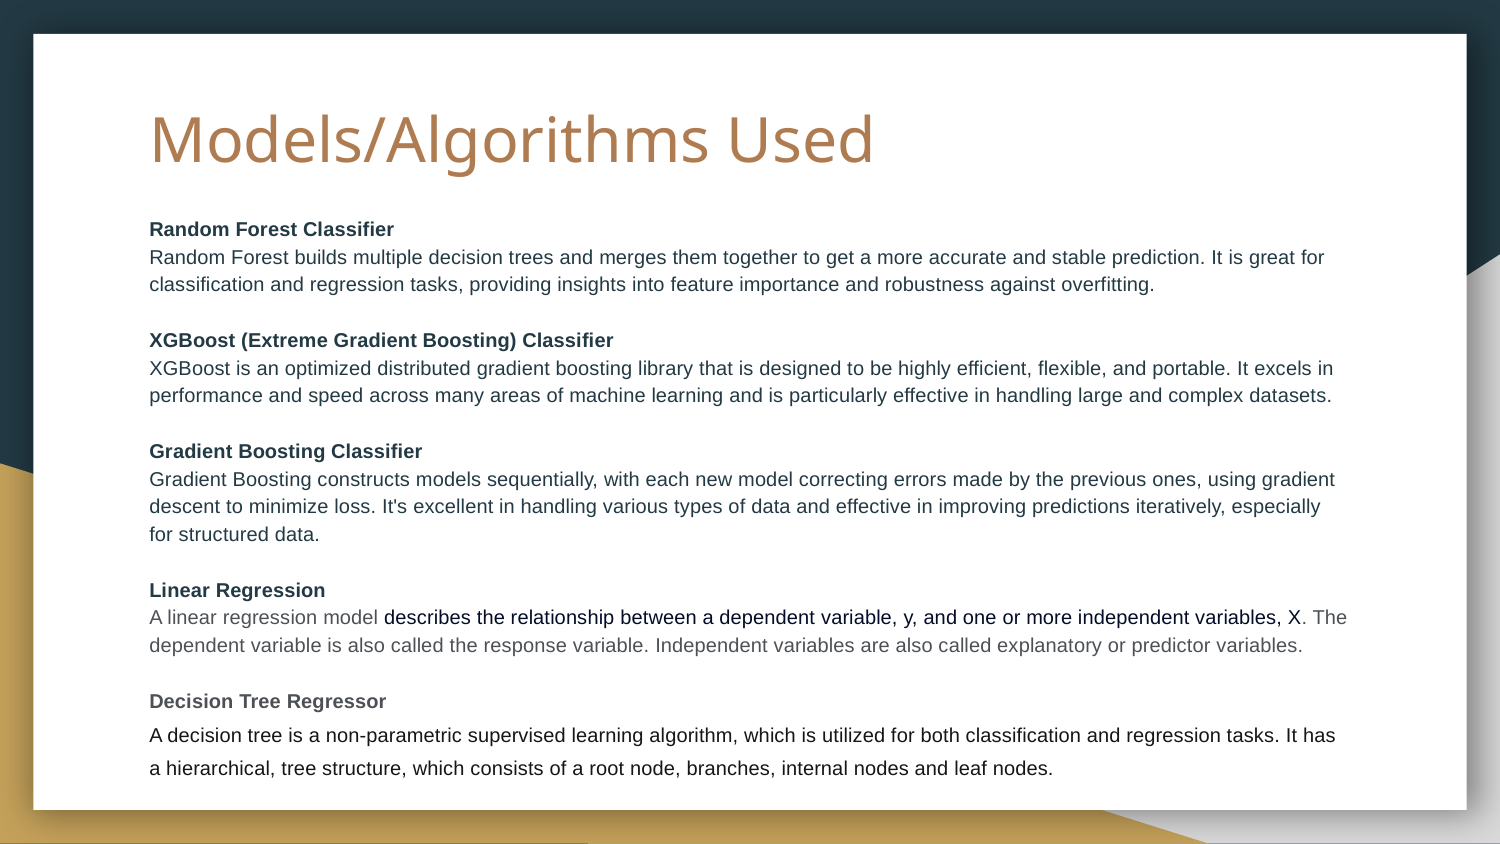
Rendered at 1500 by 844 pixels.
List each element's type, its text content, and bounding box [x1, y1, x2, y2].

title Models/Algorithms Used [134, 84, 1366, 173]
list Random Forest Classifier Random Forest builds multiple decision trees and merges them together to get a more accurate and stable prediction. It is great for classification and regression tasks, providing insights into feature importance and robustness against overfitting. XGBoost (Extreme Gradient Boosting) Classifier XGBoost is an optimized distributed gradient boosting library that is designed to be highly efficient, flexible, and portable. It excels in performance and speed across many areas of machine learning and is particularly effective in handling large and complex datasets. Gradient Boosting Classifier Gradient Boosting constructs models sequentially, with each new model correcting errors made by the previous ones, using gradient descent to minimize loss. It's excellent in handling various types of data and effective in improving predictions iteratively, especially for structured data. Linear Regression A linear regression model describes the relationship between a dependent variable, y, and one or more independent variables, X. The dependent variable is also called the response variable. Independent variables are also called explanatory or predictor variables. Decision Tree Regressor A decision tree is a non-parametric supervised learning algorithm, which is utilized for both classification and regression tasks. It has a hierarchical, tree structure, which consists of a root node, branches, internal nodes and leaf nodes. [134, 173, 1366, 820]
